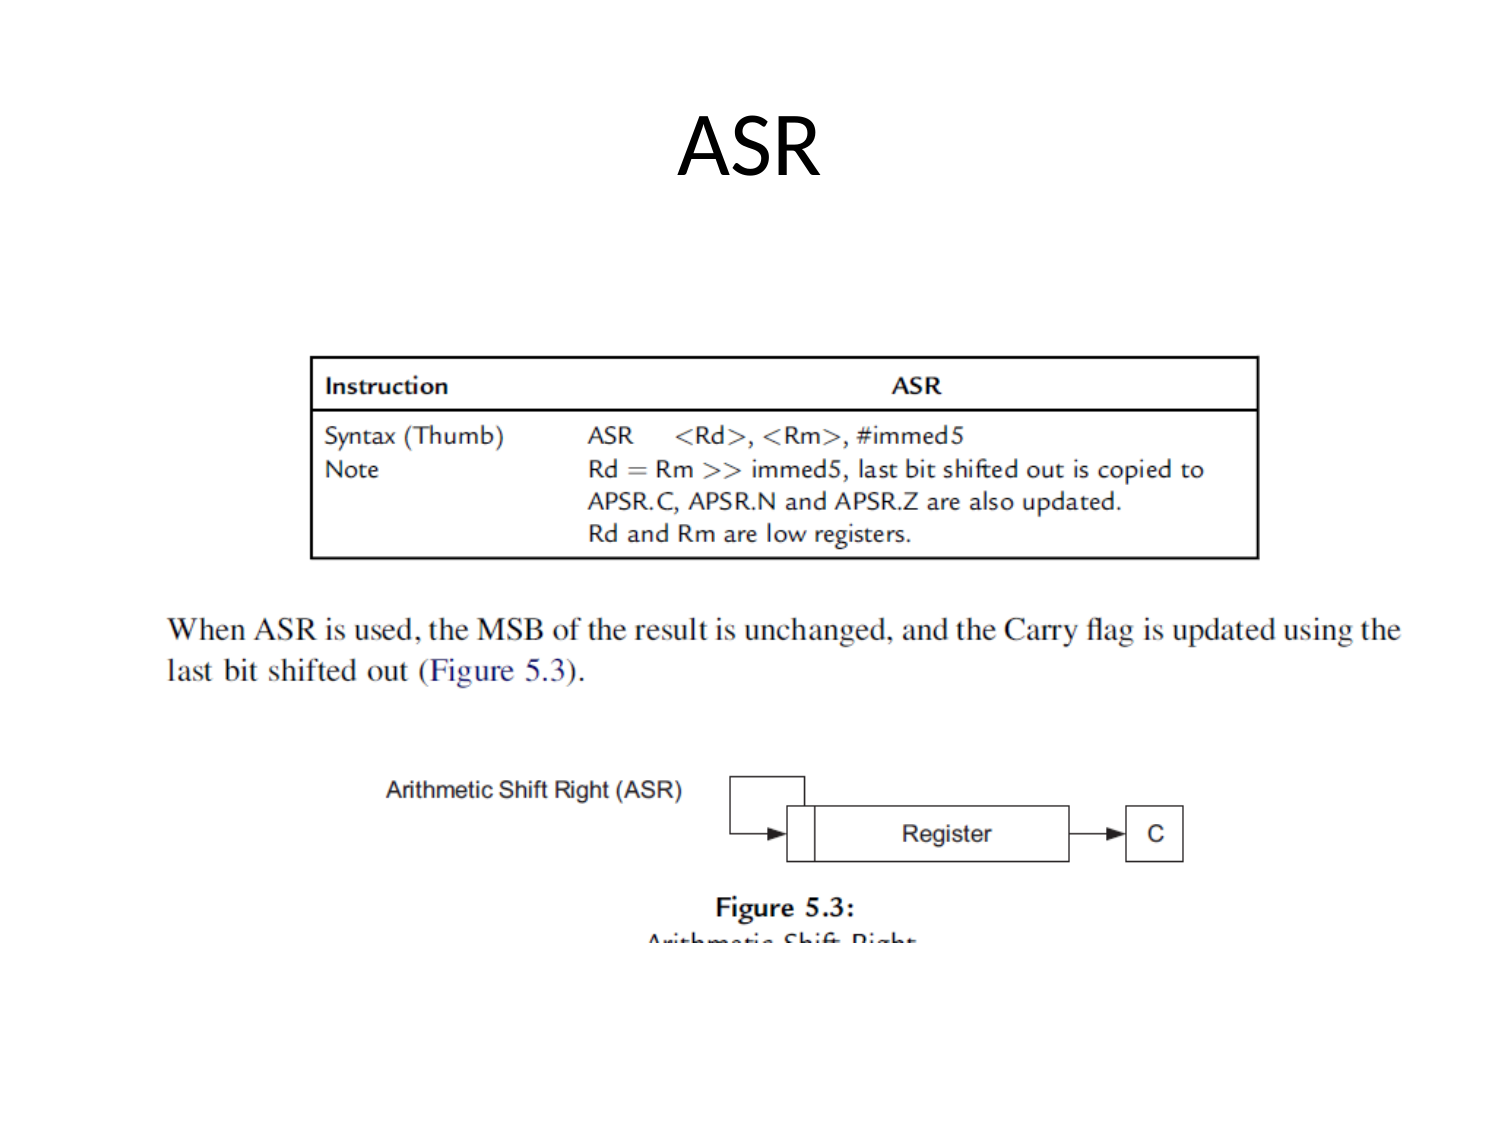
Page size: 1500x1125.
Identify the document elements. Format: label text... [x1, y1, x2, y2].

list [74, 324, 1426, 943]
title ASR [75, 45, 1425, 233]
